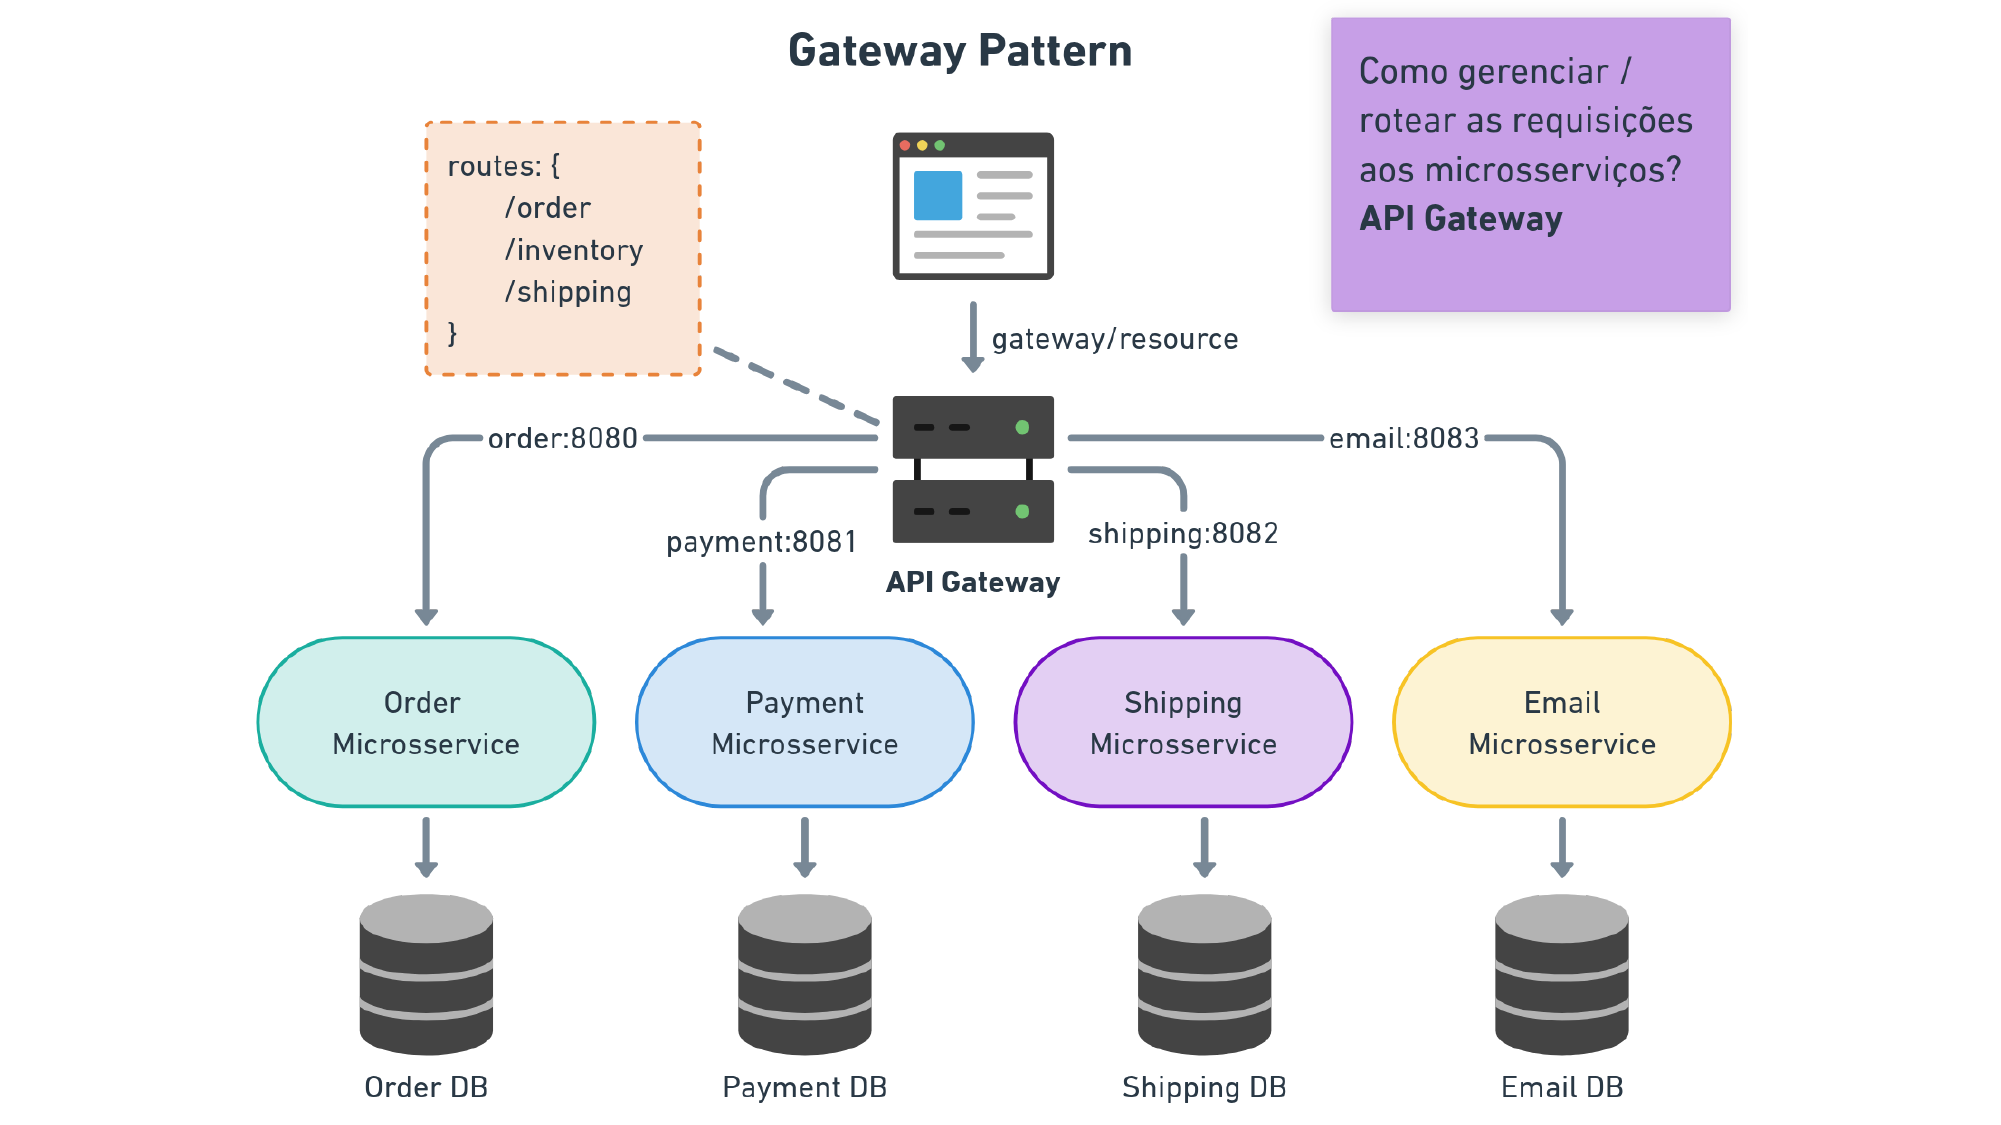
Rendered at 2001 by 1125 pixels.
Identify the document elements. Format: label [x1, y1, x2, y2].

picture [240, 0, 1760, 1125]
